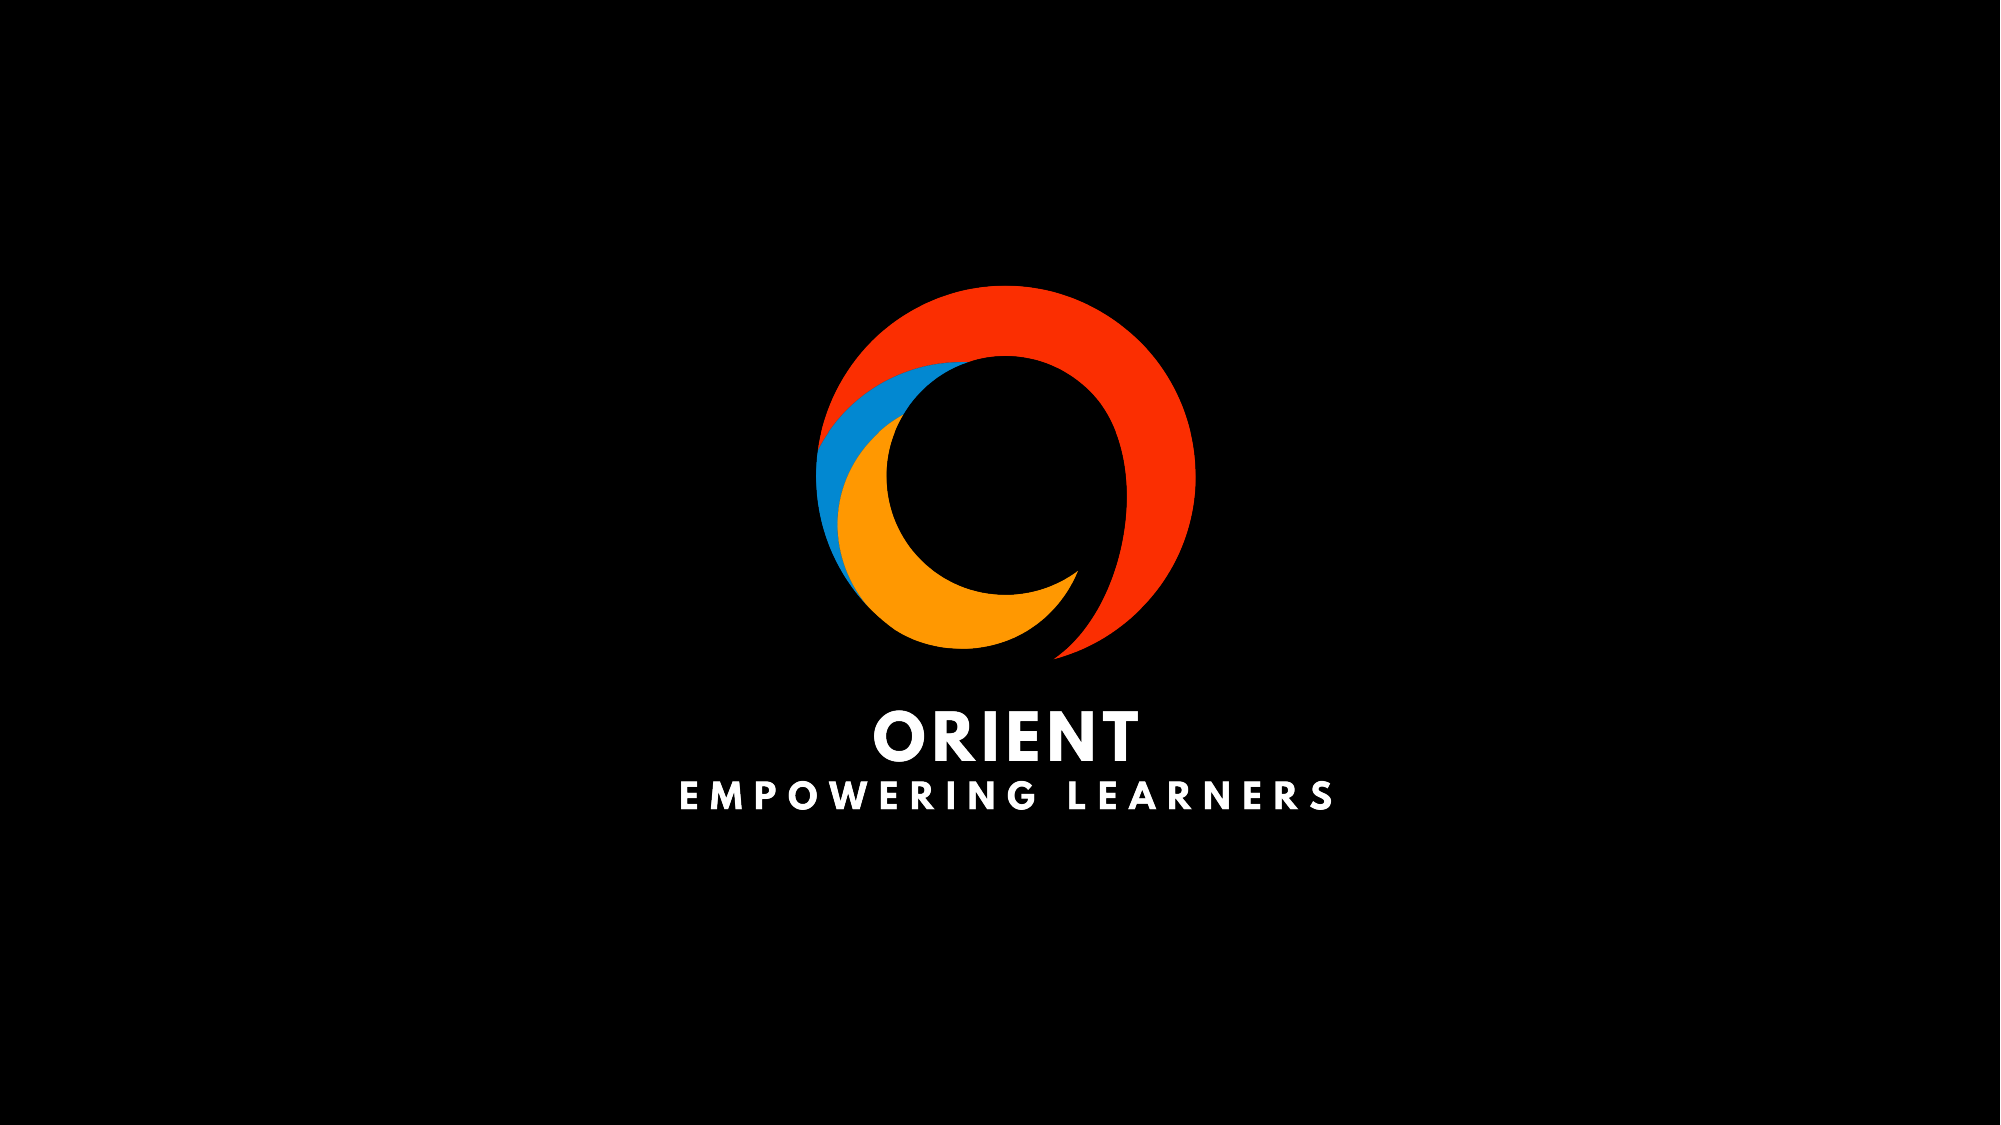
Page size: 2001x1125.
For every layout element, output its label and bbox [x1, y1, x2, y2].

picture [609, 171, 1391, 954]
